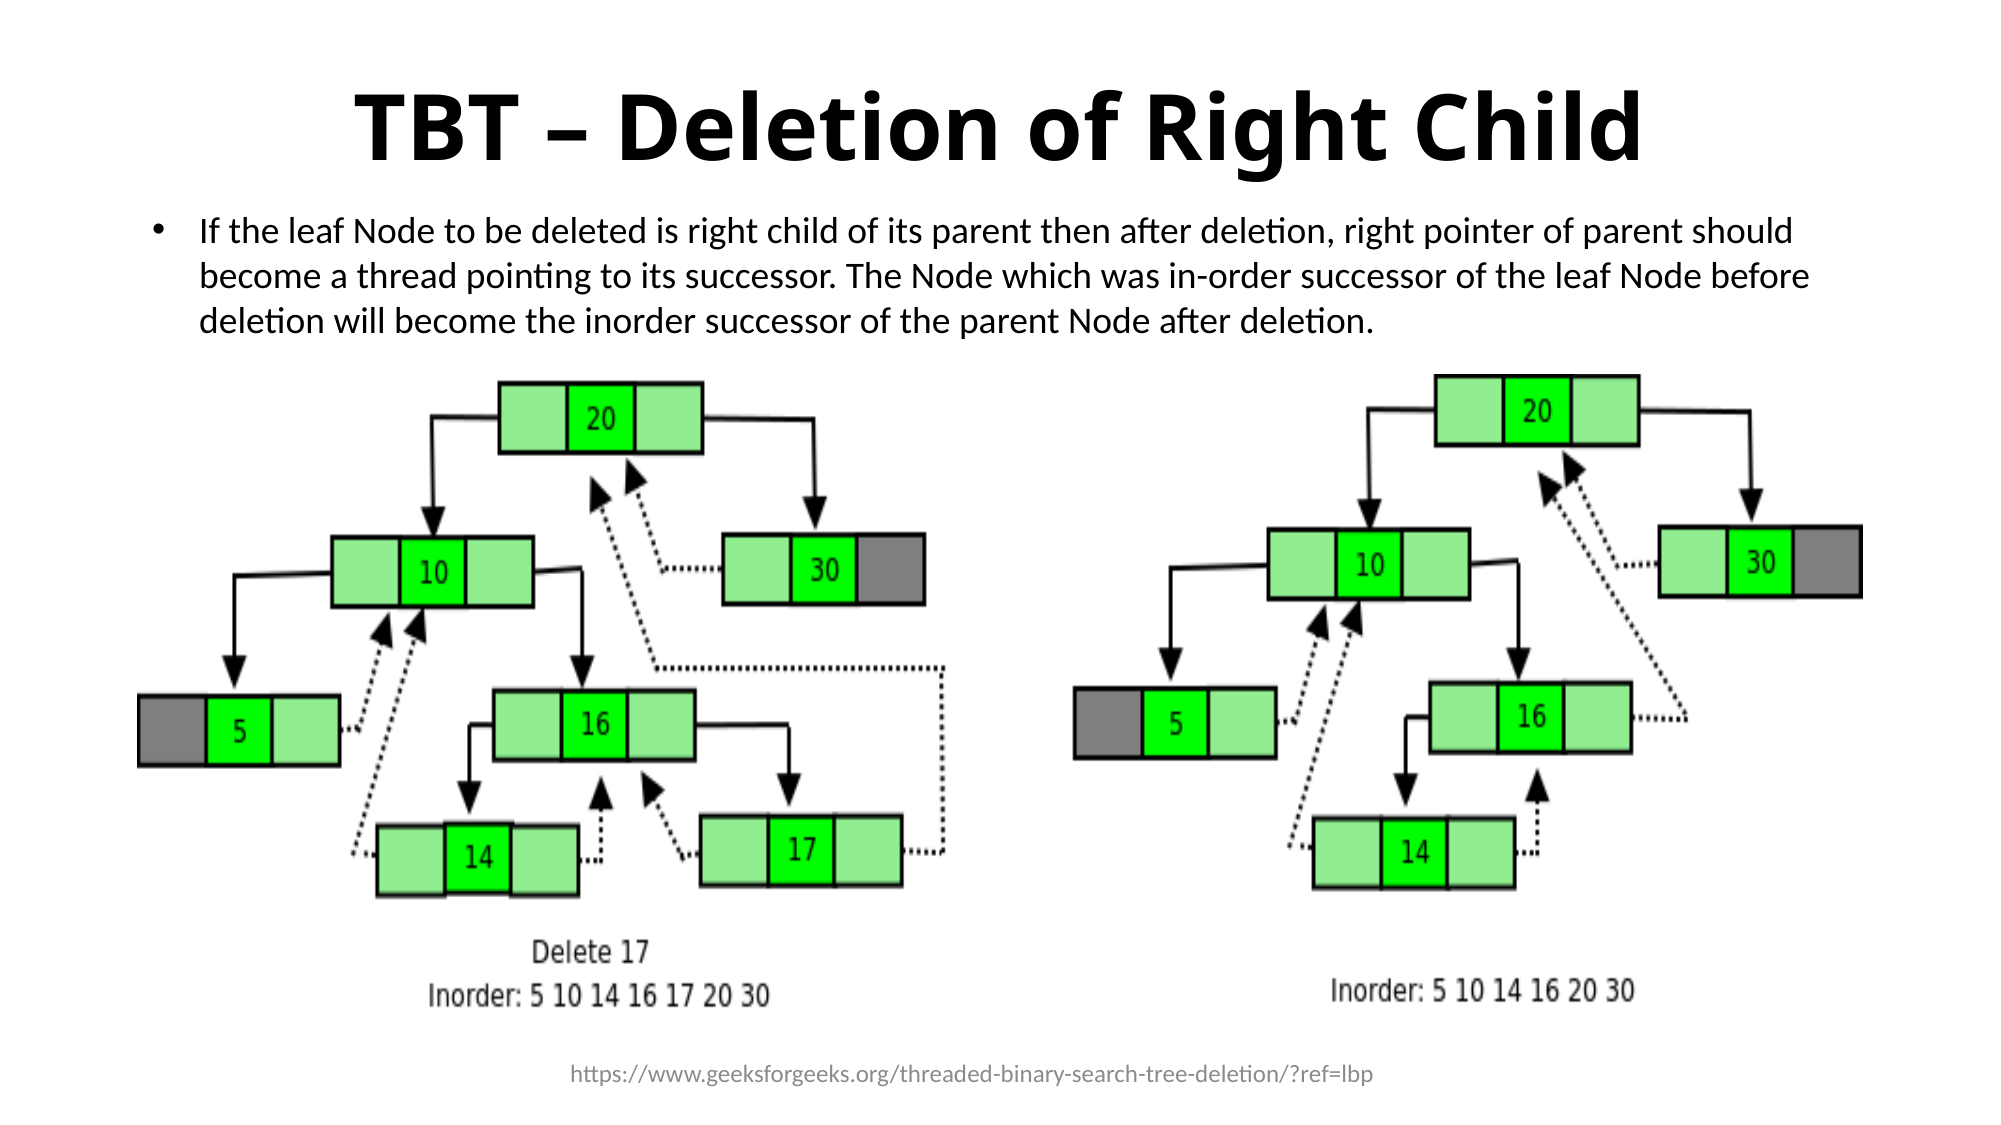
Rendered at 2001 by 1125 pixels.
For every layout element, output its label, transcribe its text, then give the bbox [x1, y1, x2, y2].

picture [137, 374, 1863, 1015]
text_box If the leaf Node to be deleted is right child of its parent then after deletion, right pointer of parent should become a thread pointing to its successor. The Node which was in-order successor of the leaf Node before deletion will become the inorder successor of the parent Node after deletion. [137, 198, 1863, 349]
footer https://www.geeksforgeeks.org/threaded-binary-search-tree-deletion/?ref=lbp [246, 1042, 1700, 1103]
title TBT – Deletion of Right Child [137, 59, 1863, 198]
